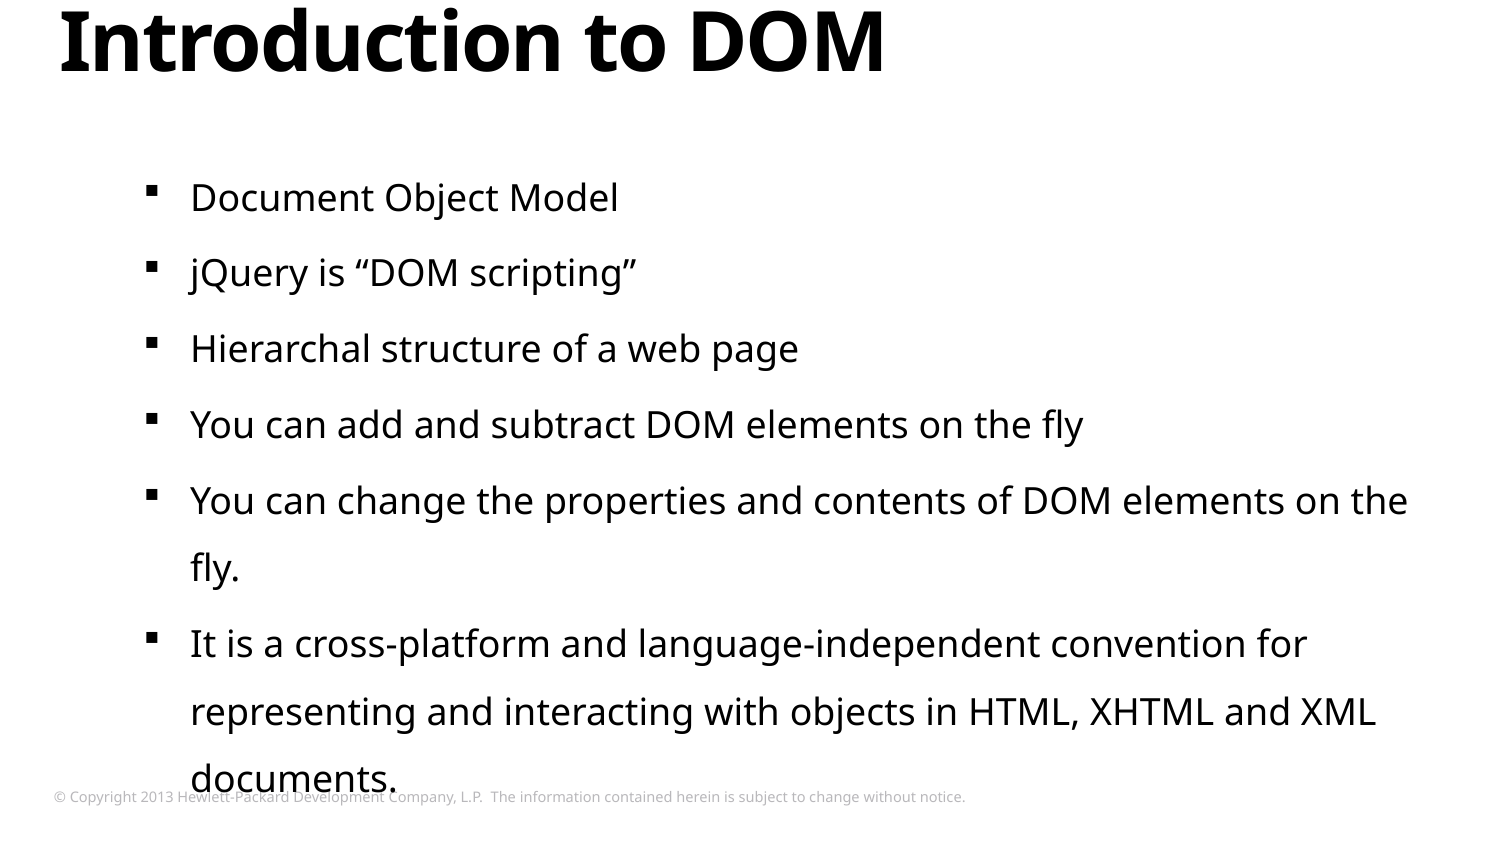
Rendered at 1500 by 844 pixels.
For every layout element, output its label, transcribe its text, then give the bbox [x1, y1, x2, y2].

title Introduction to DOM [59, 0, 1245, 99]
text_box Document Object Model jQuery is “DOM scripting” Hierarchal structure of a web page You can add and subtract DOM elements on the fly You can change the properties and contents of DOM elements on the fly. It is a cross-platform and language-independent convention for representing and interacting with objects in HTML, XHTML and XML documents. [128, 143, 1479, 683]
